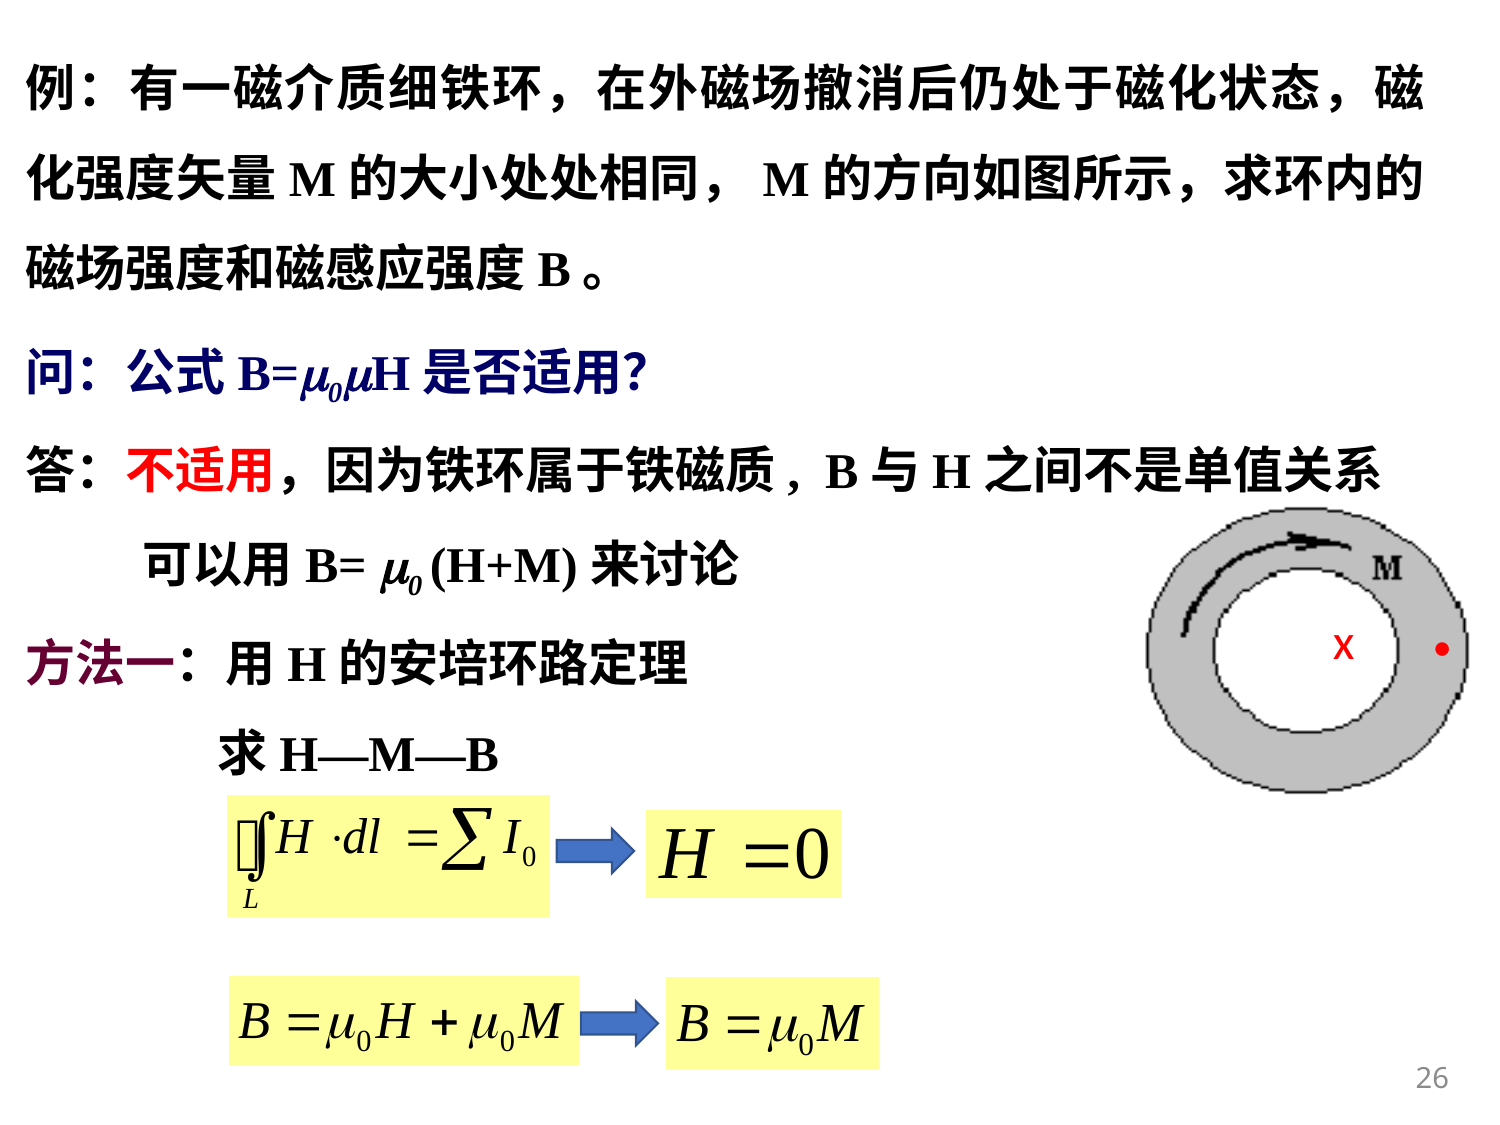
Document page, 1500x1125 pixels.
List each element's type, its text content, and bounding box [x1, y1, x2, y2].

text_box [228, 976, 579, 1065]
slide_number 26 [1151, 1031, 1465, 1107]
text_box 例：有一磁介质细铁环，在外磁场撤消后仍处于磁化状态，磁化强度矢量M的大小处处相同，M的方向如图所示，求环内的磁场强度和磁感应强度B。 问：公式B=0H是否适用？ 答：不适用，因为铁环属于铁磁质, B与H之间不是单值关系 可以用B= 0 (H+M)来讨论 方法一：用H的安培环路定理 求H—M—B [10, 18, 1440, 771]
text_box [580, 976, 879, 1069]
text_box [1123, 489, 1492, 811]
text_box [556, 810, 841, 898]
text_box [226, 794, 550, 917]
